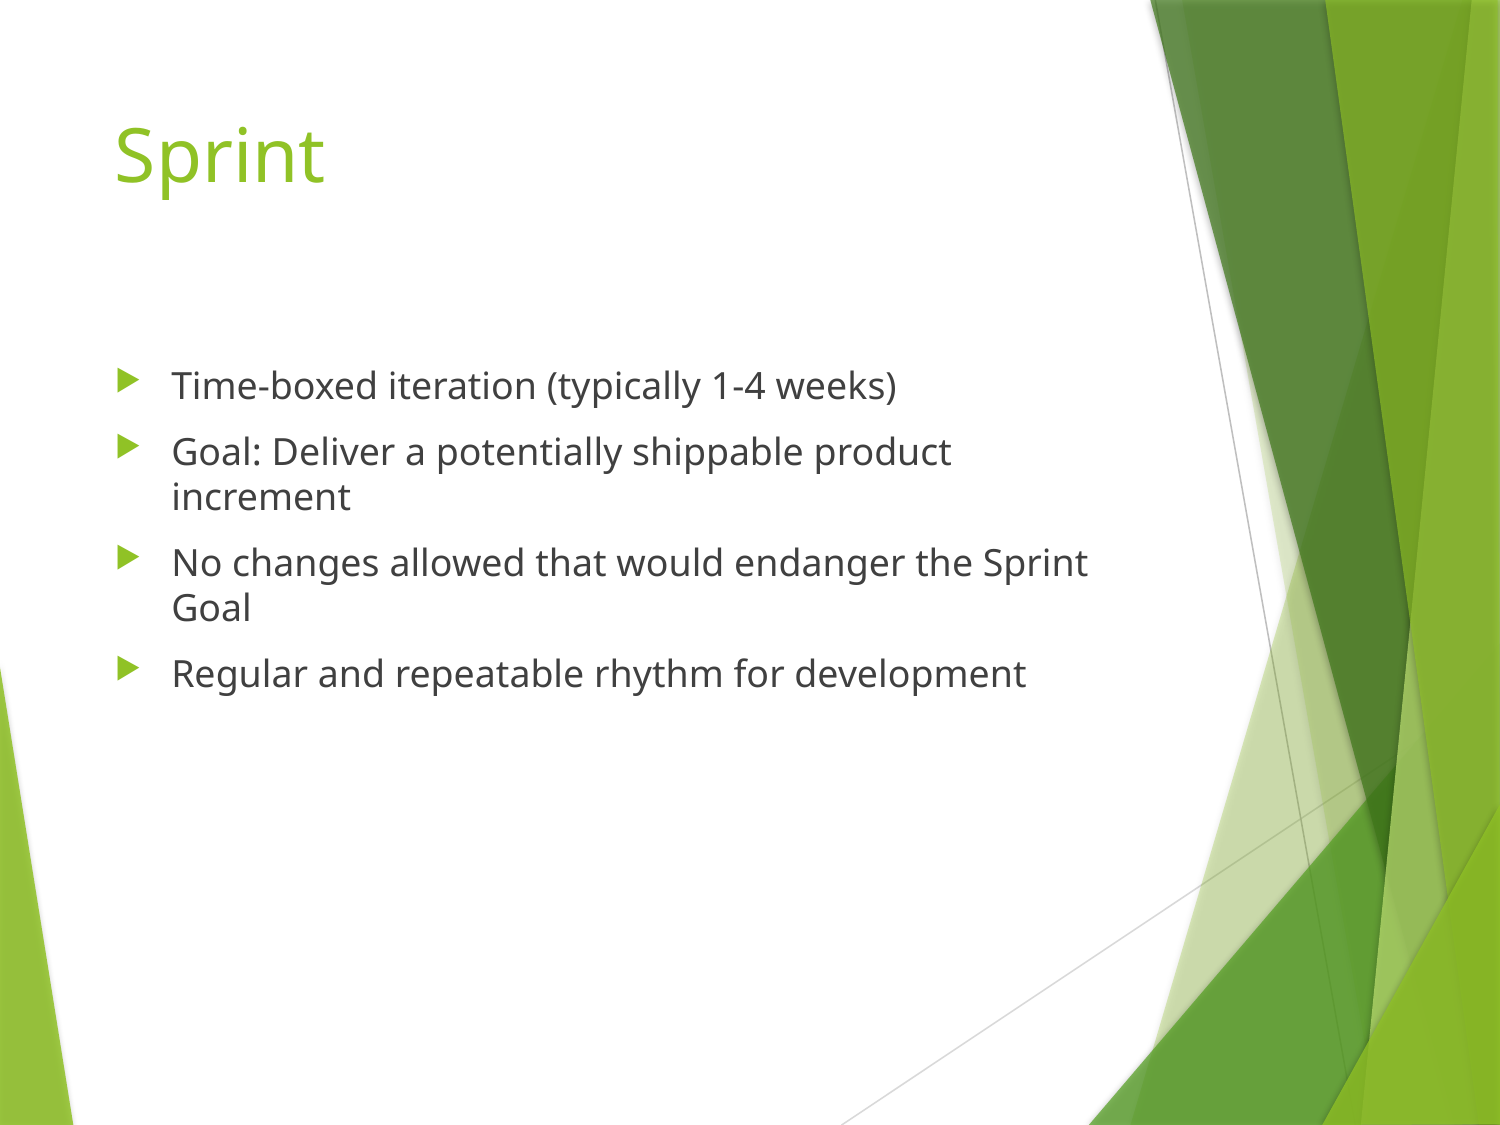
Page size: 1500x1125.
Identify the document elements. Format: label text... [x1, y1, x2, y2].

list Time-boxed iteration (typically 1-4 weeks) Goal: Deliver a potentially shippable product increment No changes allowed that would endanger the Sprint Goal Regular and repeatable rhythm for development [99, 354, 1142, 992]
title Sprint [99, 99, 1142, 317]
